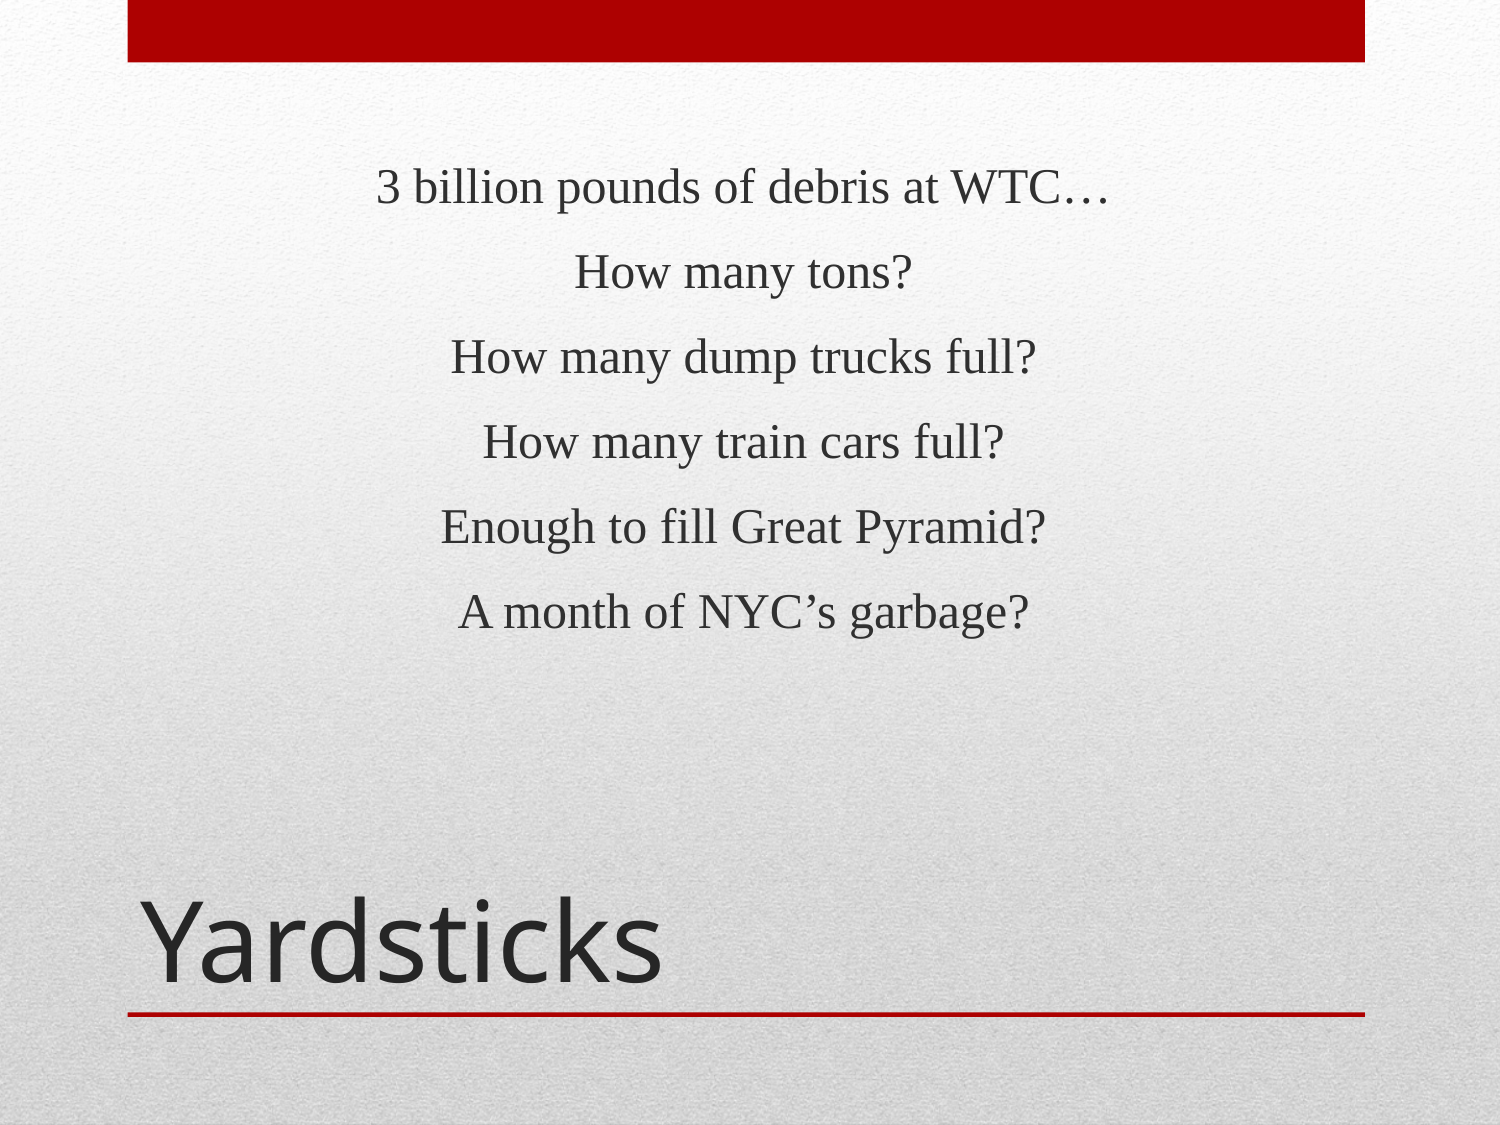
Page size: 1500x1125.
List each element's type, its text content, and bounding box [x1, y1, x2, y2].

list 3 billion pounds of debris at WTC… How many tons? How many dump trucks full? How many train cars full? Enough to fill Great Pyramid? A month of NYC’s garbage? [125, 112, 1363, 750]
title Yardsticks [125, 750, 1238, 1013]
